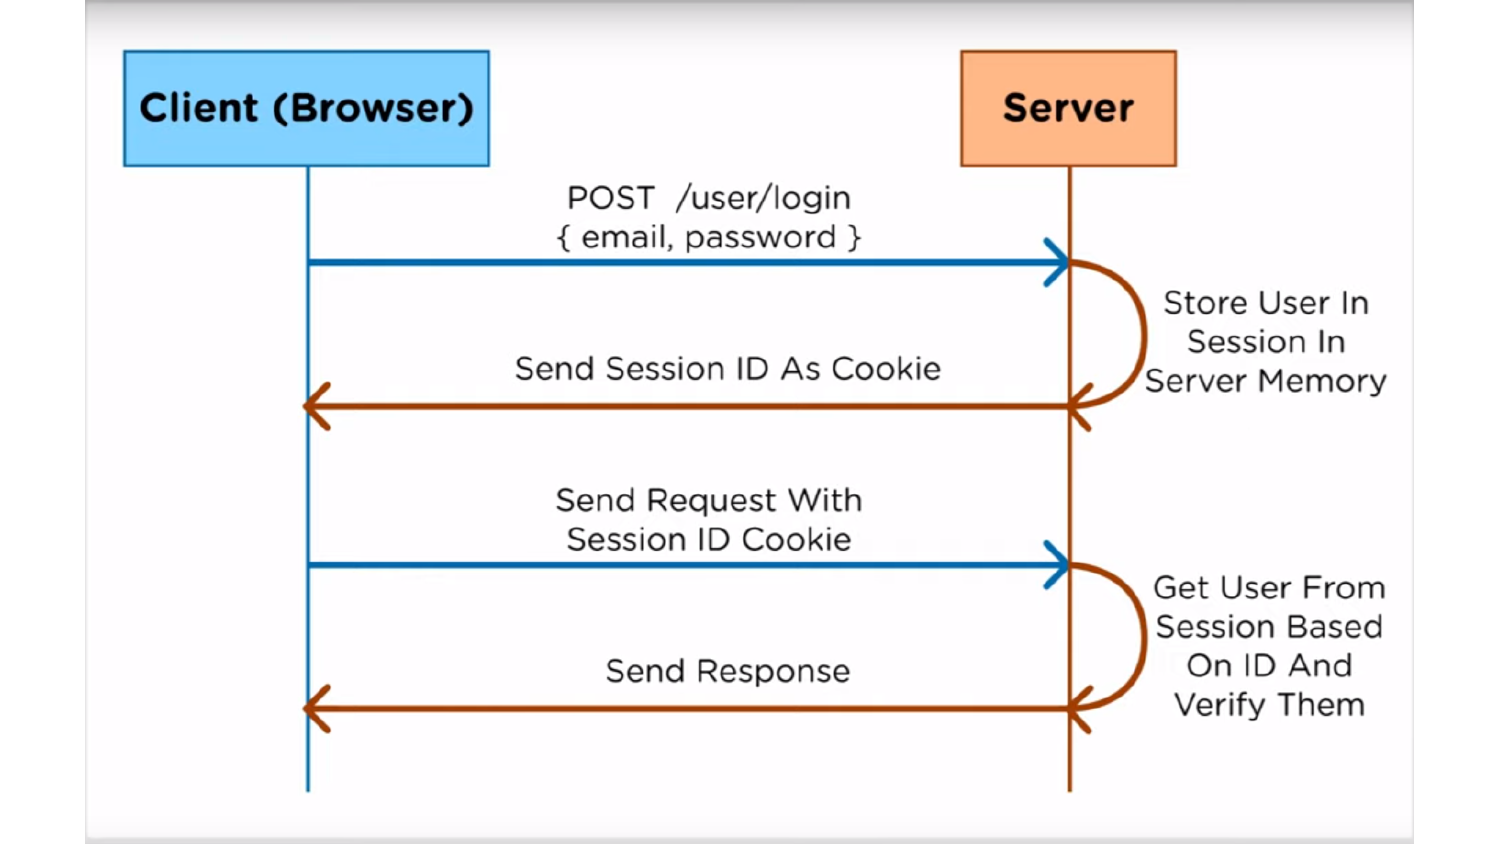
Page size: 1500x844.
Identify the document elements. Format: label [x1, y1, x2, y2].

picture [85, 0, 1415, 844]
